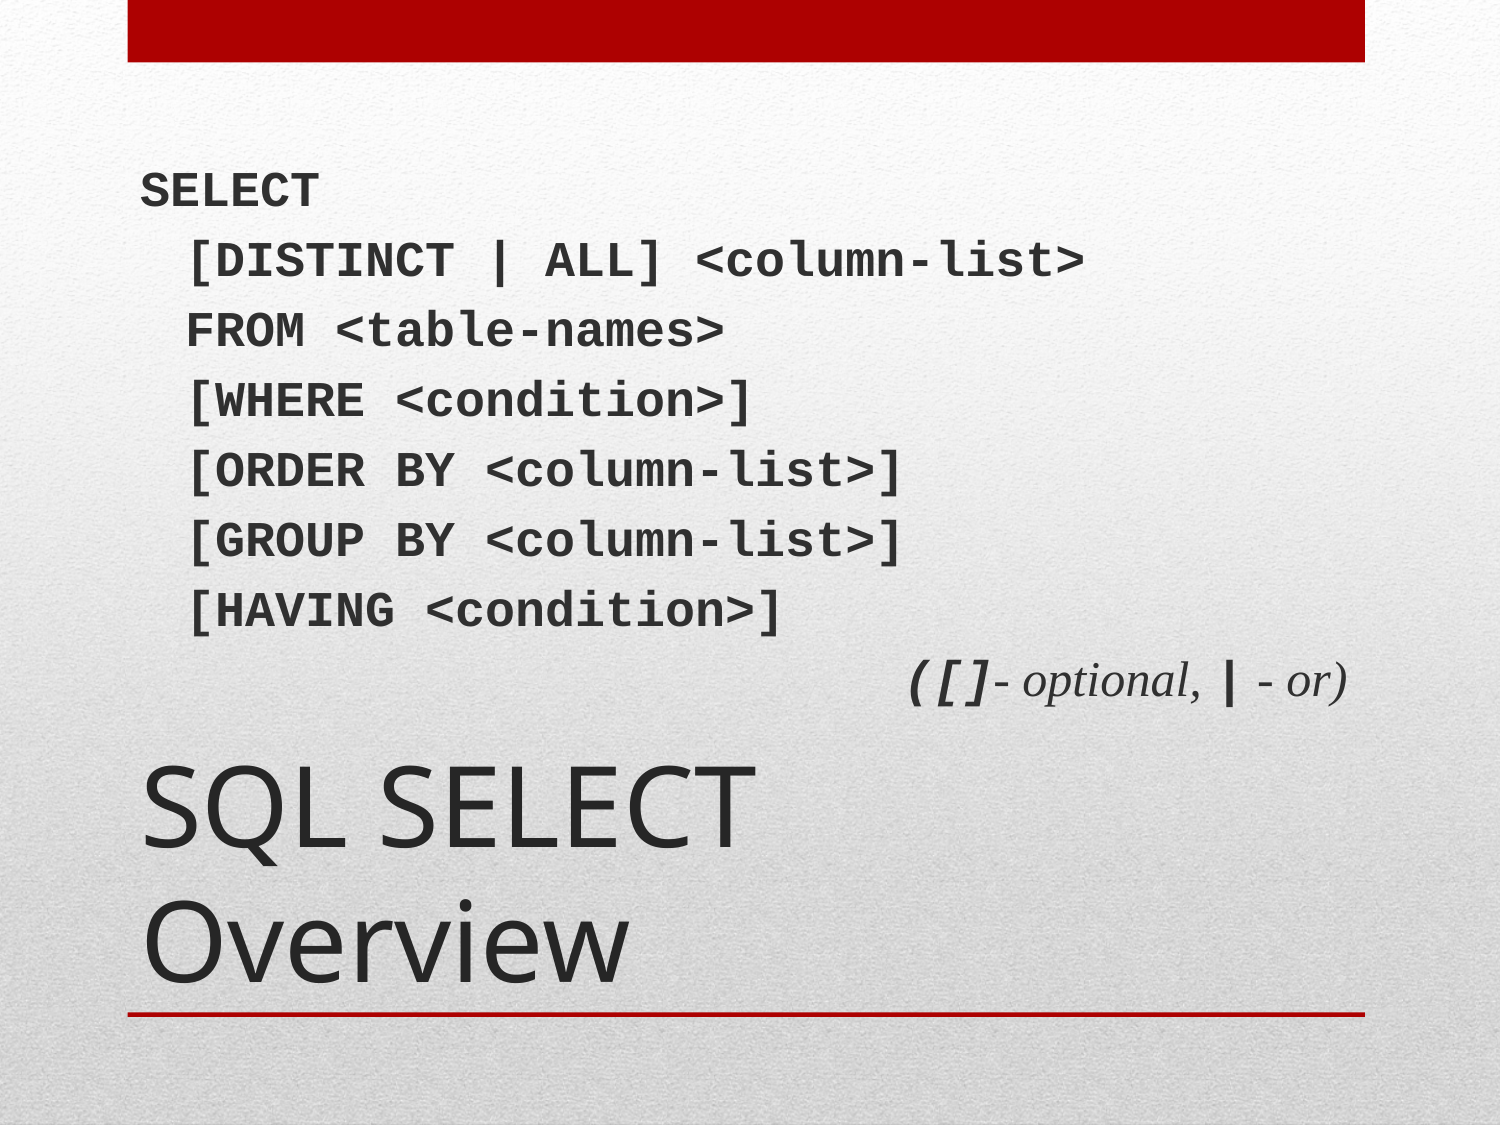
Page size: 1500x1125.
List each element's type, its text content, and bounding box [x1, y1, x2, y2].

title SQL SELECT Overview [125, 750, 1238, 1013]
list SELECT [DISTINCT | ALL] <column-list> FROM <table-names> [WHERE <condition>] [ORDER BY <column-list>] [GROUP BY <column-list>] [HAVING <condition>] ([]- optional, | - or) [125, 112, 1363, 750]
